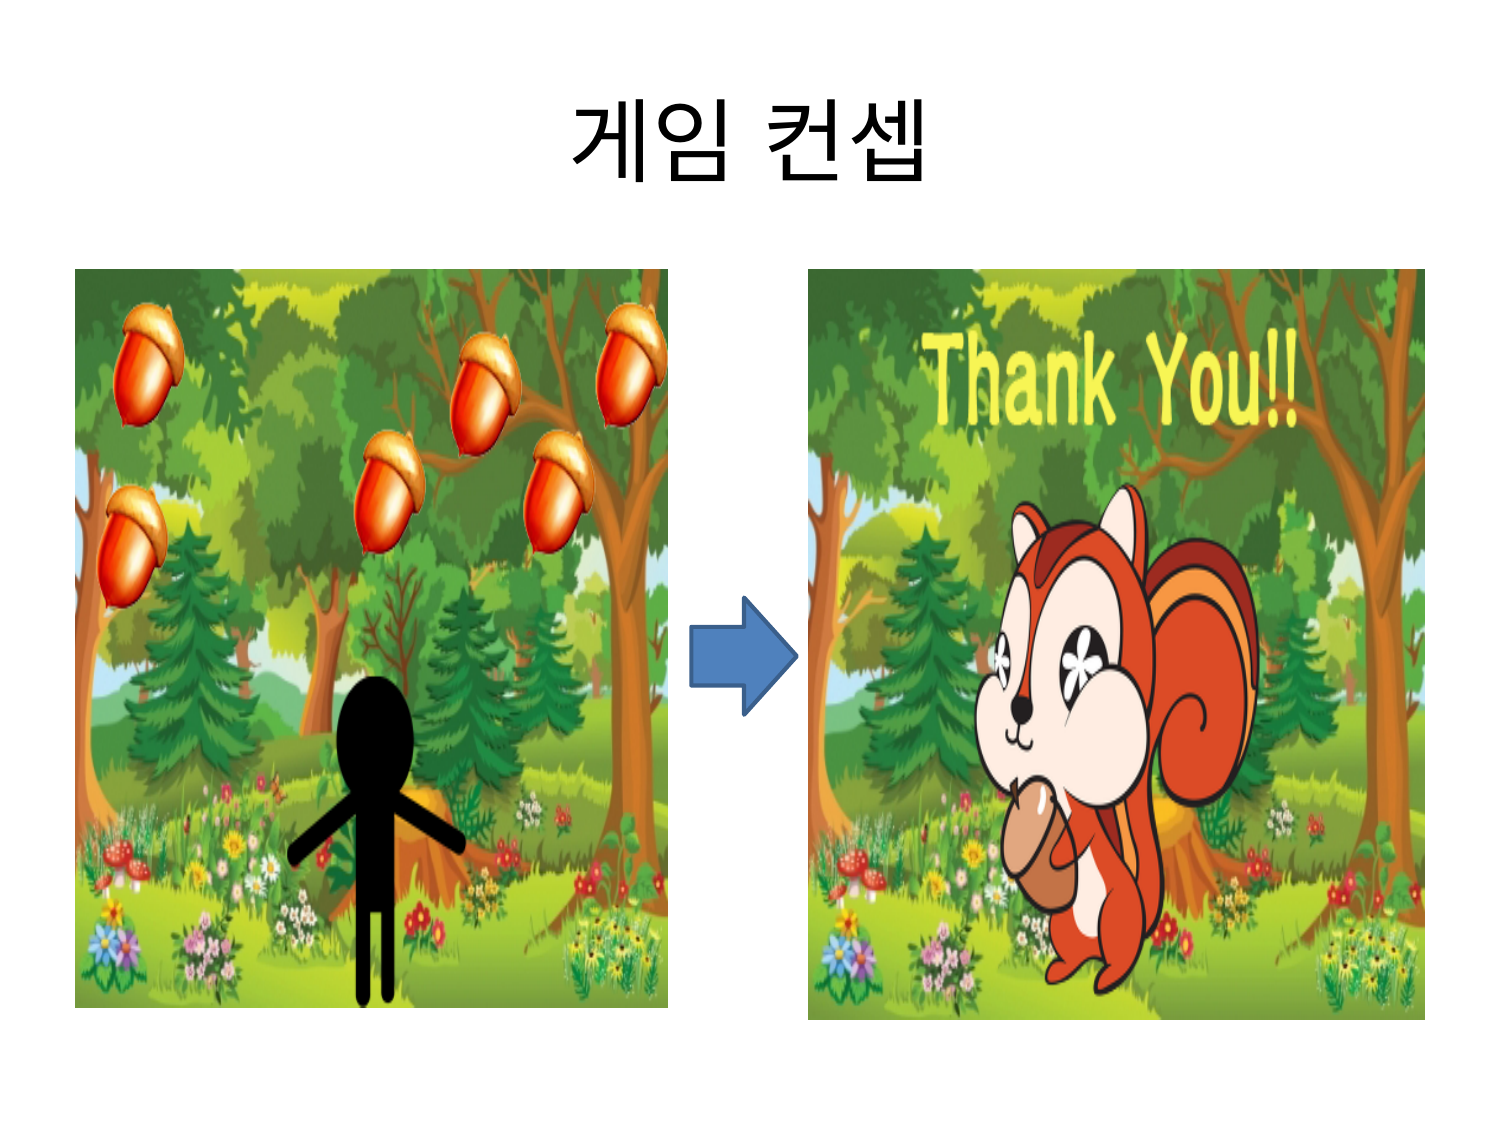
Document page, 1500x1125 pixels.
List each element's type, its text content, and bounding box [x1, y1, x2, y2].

title 게임 컨셉 [75, 45, 1425, 233]
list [808, 269, 1426, 1020]
text_box [689, 595, 799, 717]
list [74, 269, 669, 1008]
